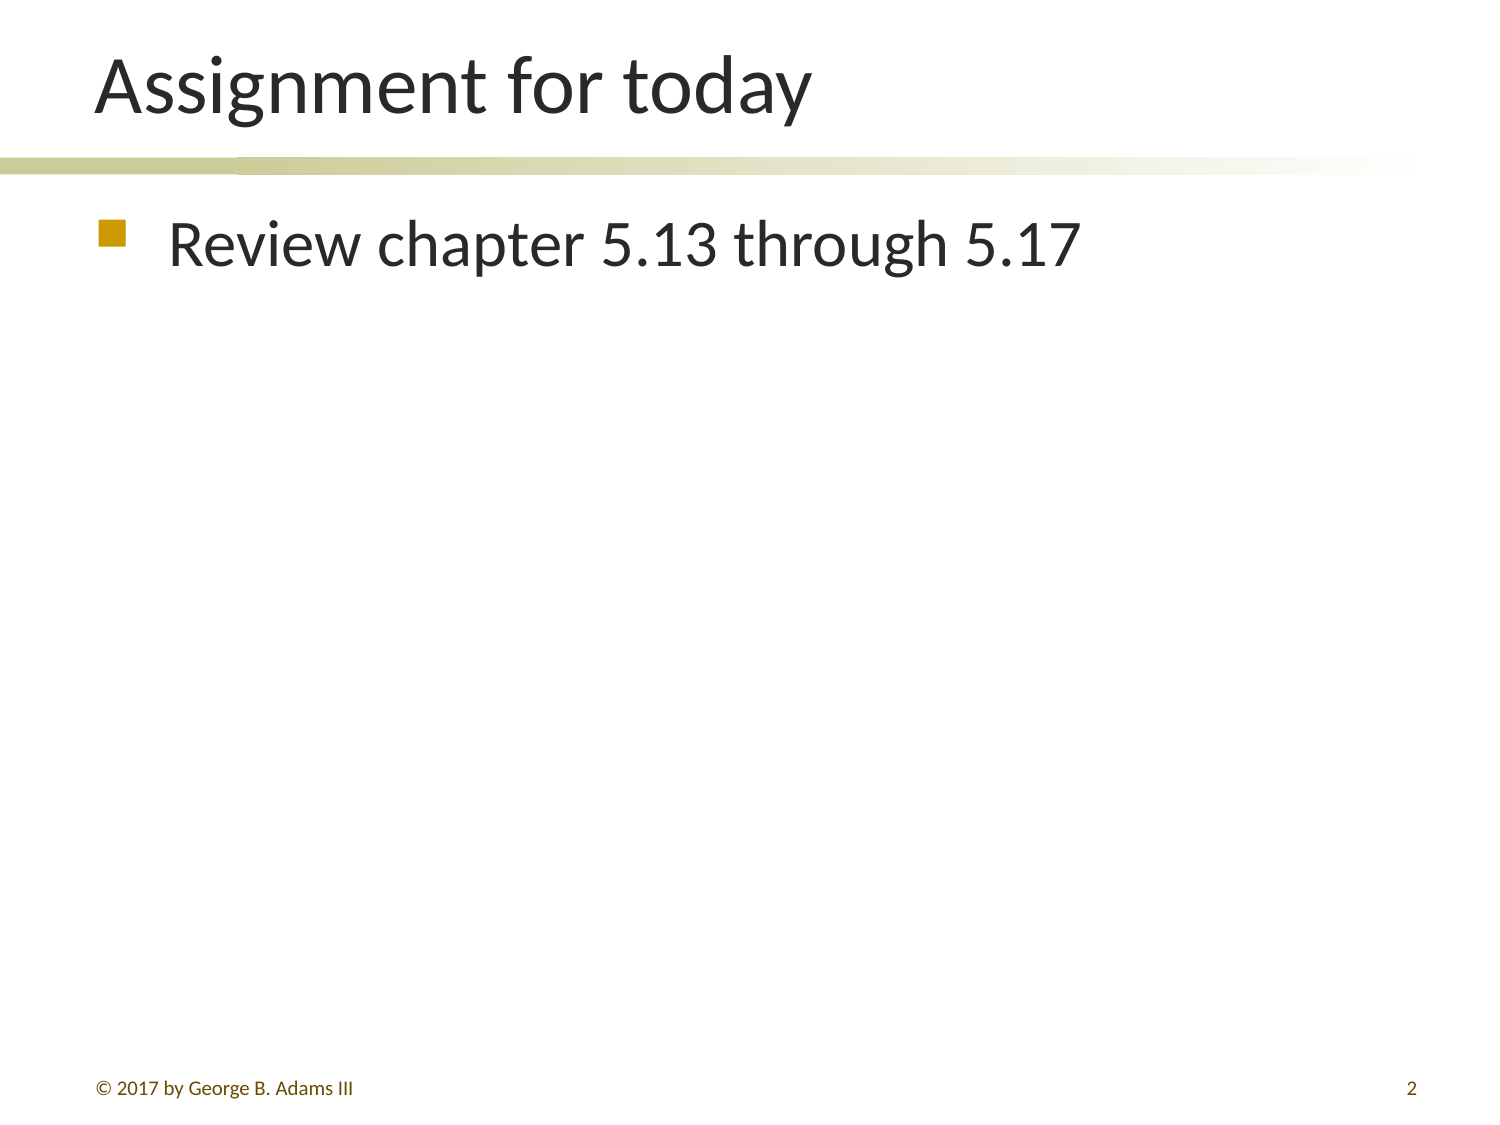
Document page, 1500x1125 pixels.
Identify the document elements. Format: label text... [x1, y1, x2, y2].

list Review chapter 5.13 through 5.17 [79, 192, 1433, 1000]
slide_number 2 [1119, 1067, 1433, 1099]
title Assignment for today [79, 15, 1432, 139]
slide_number © 2017 by George B. Adams III [79, 1067, 406, 1099]
